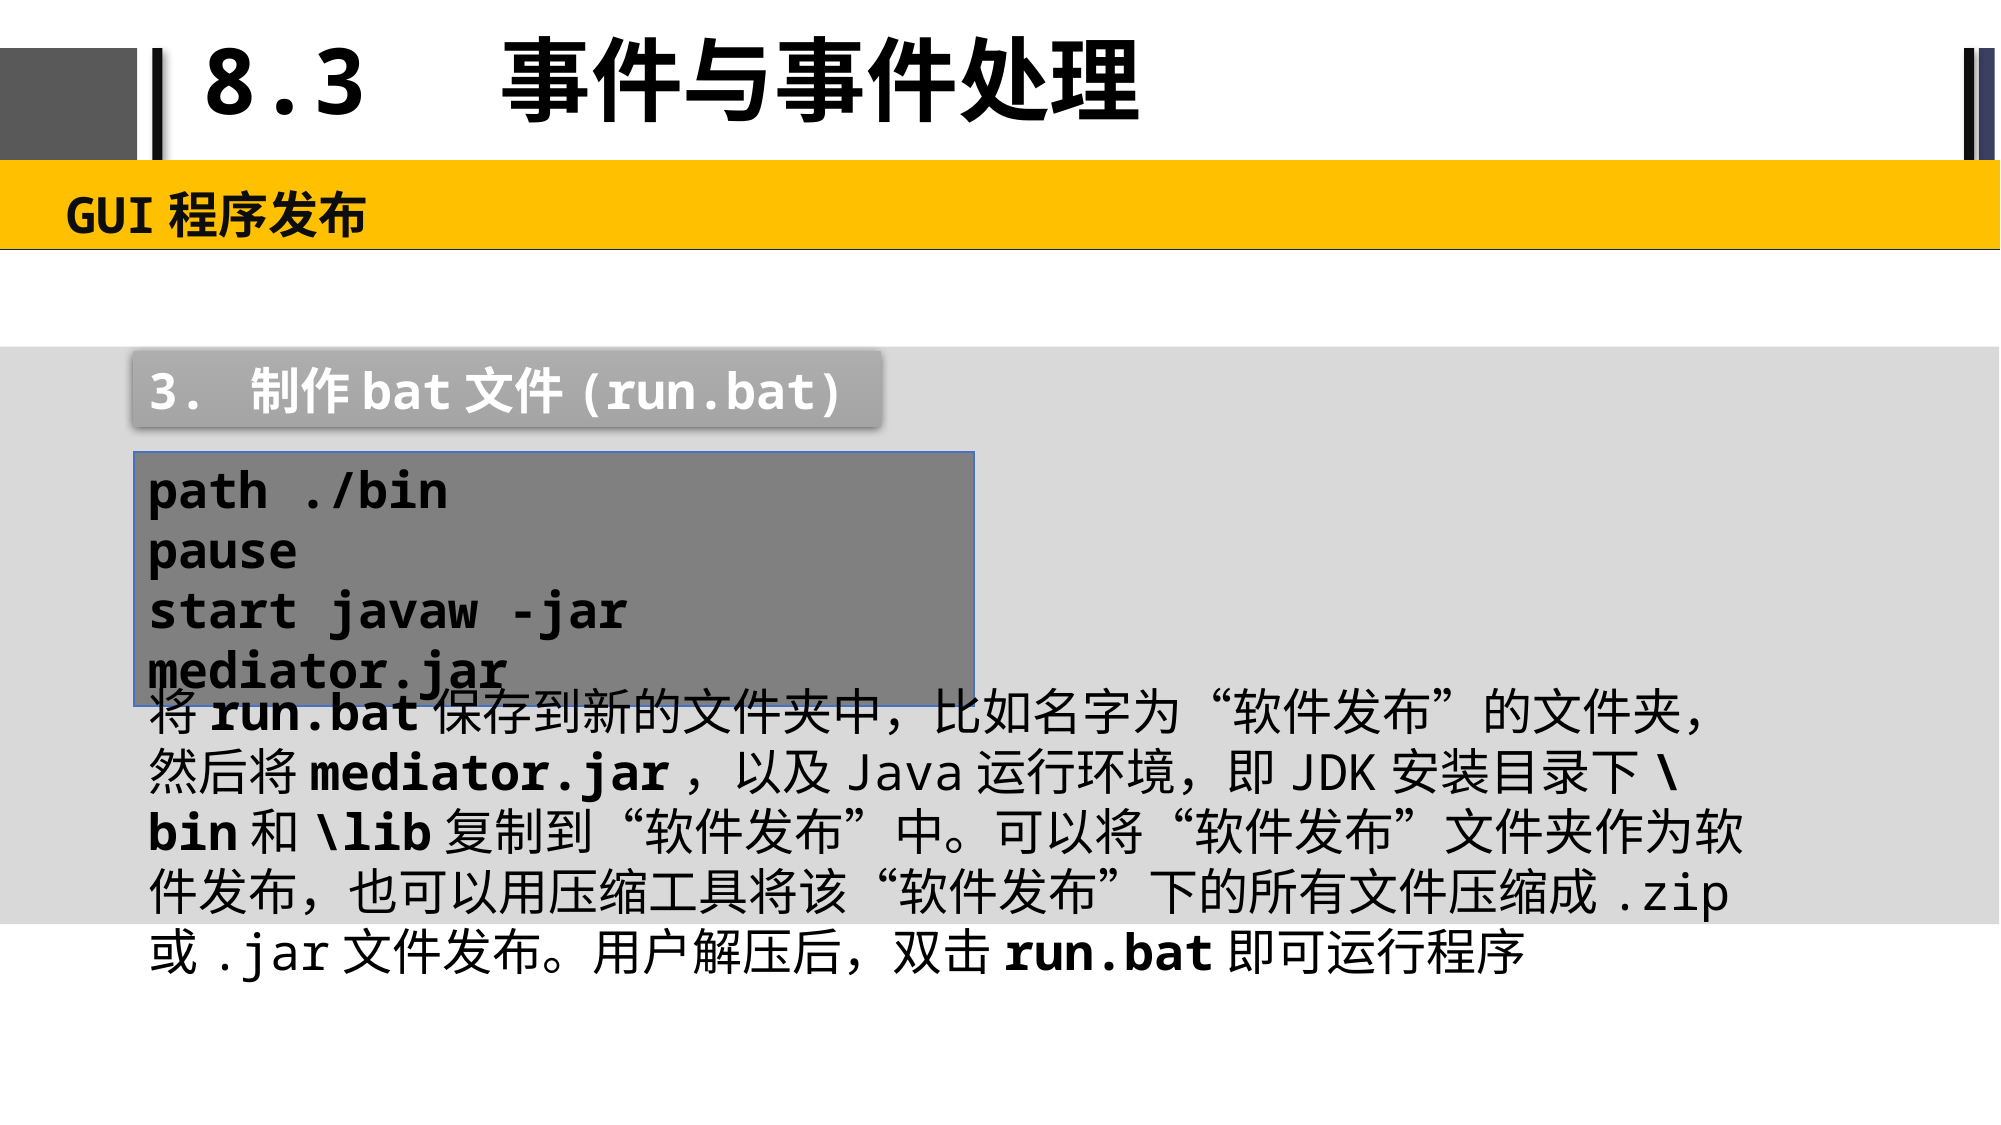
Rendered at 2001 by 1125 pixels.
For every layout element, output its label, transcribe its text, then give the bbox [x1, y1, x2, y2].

title 8.3 事件与事件处理 [187, 2, 1459, 160]
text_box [0, 160, 2000, 250]
text_box 3. 制作bat文件(run.bat) [133, 351, 881, 427]
text_box [0, 346, 2000, 925]
text_box 将run.bat保存到新的文件夹中，比如名字为“软件发布”的文件夹，然后将mediator.jar，以及Java运行环境，即JDK安装目录下\bin和\lib复制到“软件发布”中。可以将“软件发布”文件夹作为软件发布，也可以用压缩工具将该“软件发布”下的所有文件压缩成.zip或.jar文件发布。用户解压后，双击run.bat即可运行程序 [133, 673, 1764, 988]
text_box path ./bin pause start javaw -jar mediator.jar [133, 451, 975, 673]
